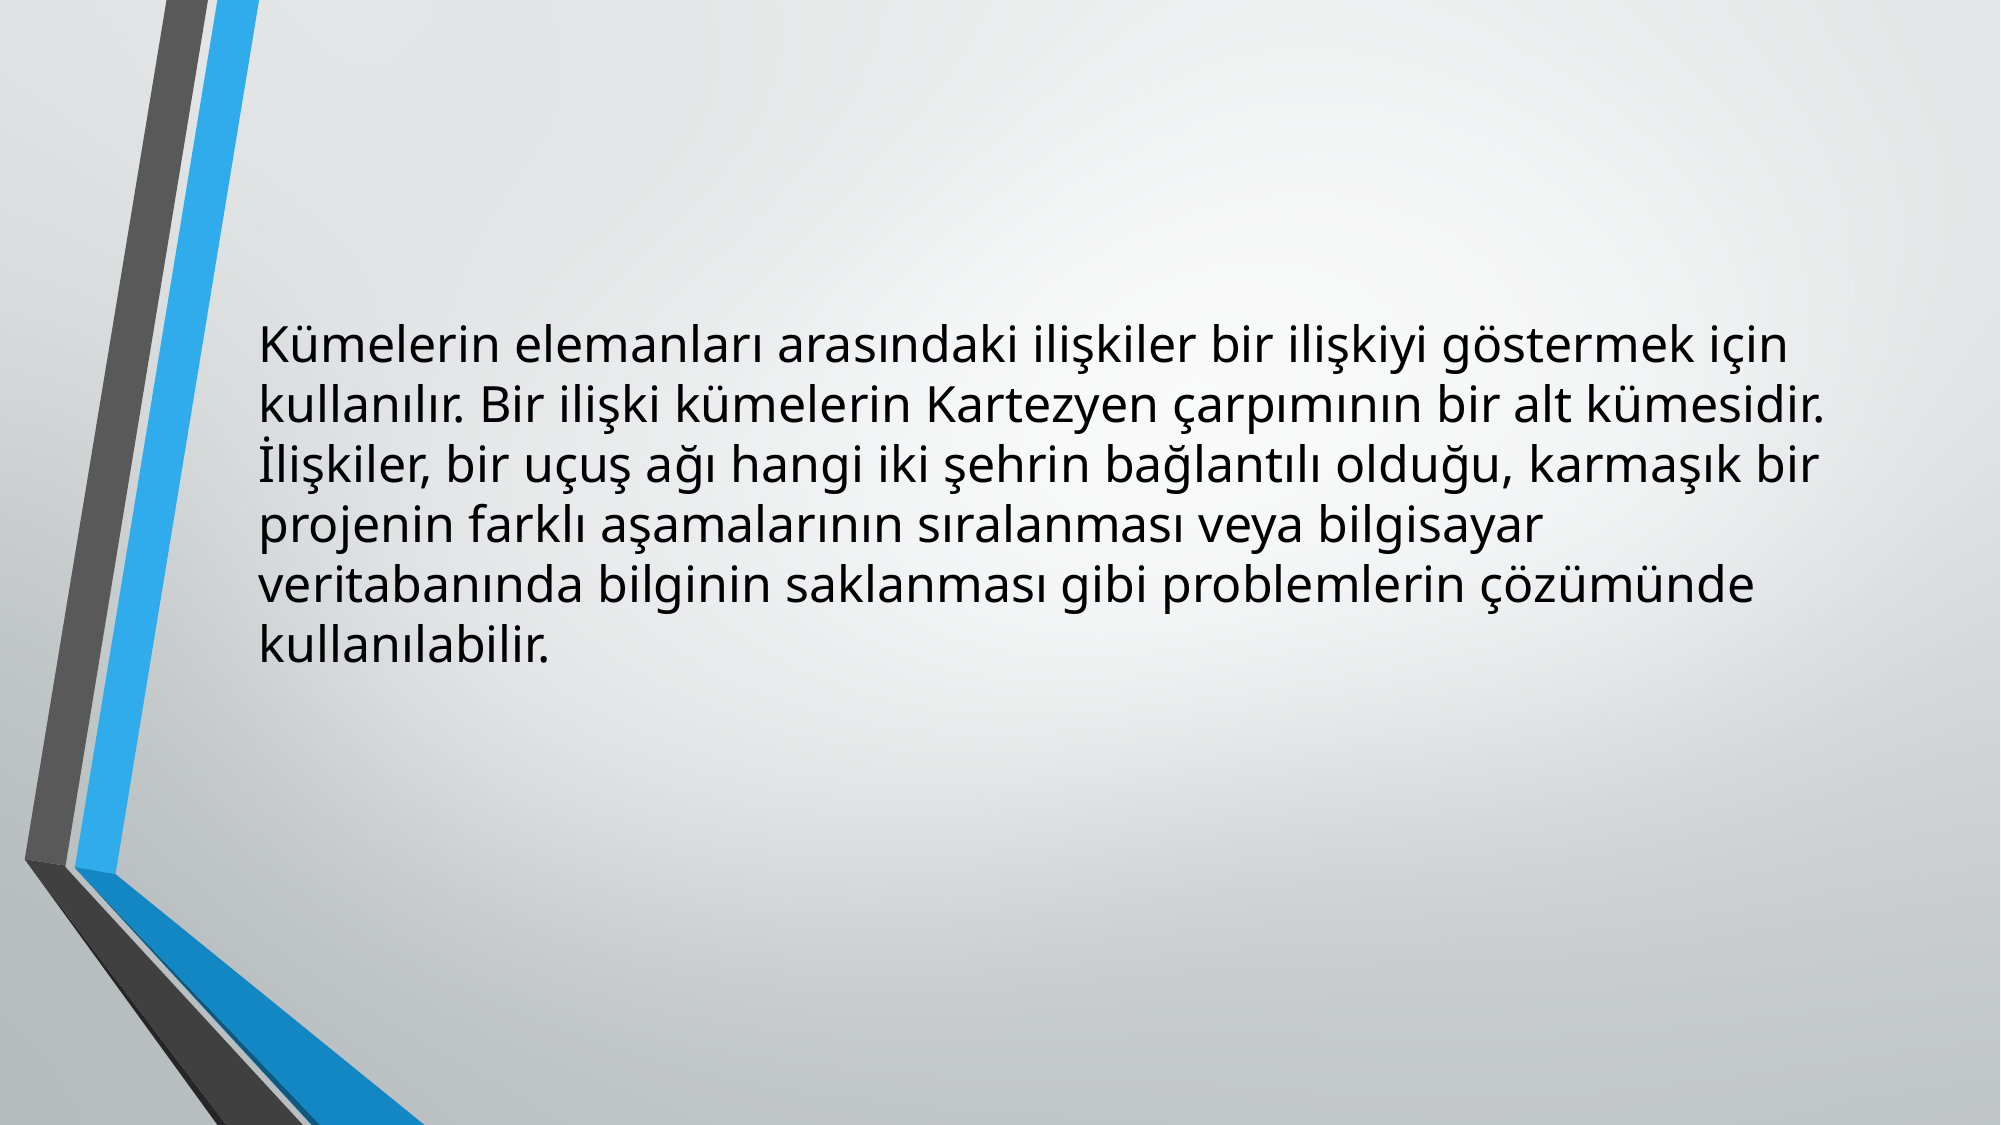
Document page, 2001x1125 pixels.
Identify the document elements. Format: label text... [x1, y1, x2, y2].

list Kümelerin elemanları arasındaki ilişkiler bir ilişkiyi göstermek için kullanılır. Bir ilişki kümelerin Kartezyen çarpımının bir alt kümesidir. İlişkiler, bir uçuş ağı hangi iki şehrin bağlantılı olduğu, karmaşık bir projenin farklı aşamalarının sıralanması veya bilgisayar veritabanında bilginin saklanması gibi problemlerin çözümünde kullanılabilir. [243, 118, 1887, 950]
